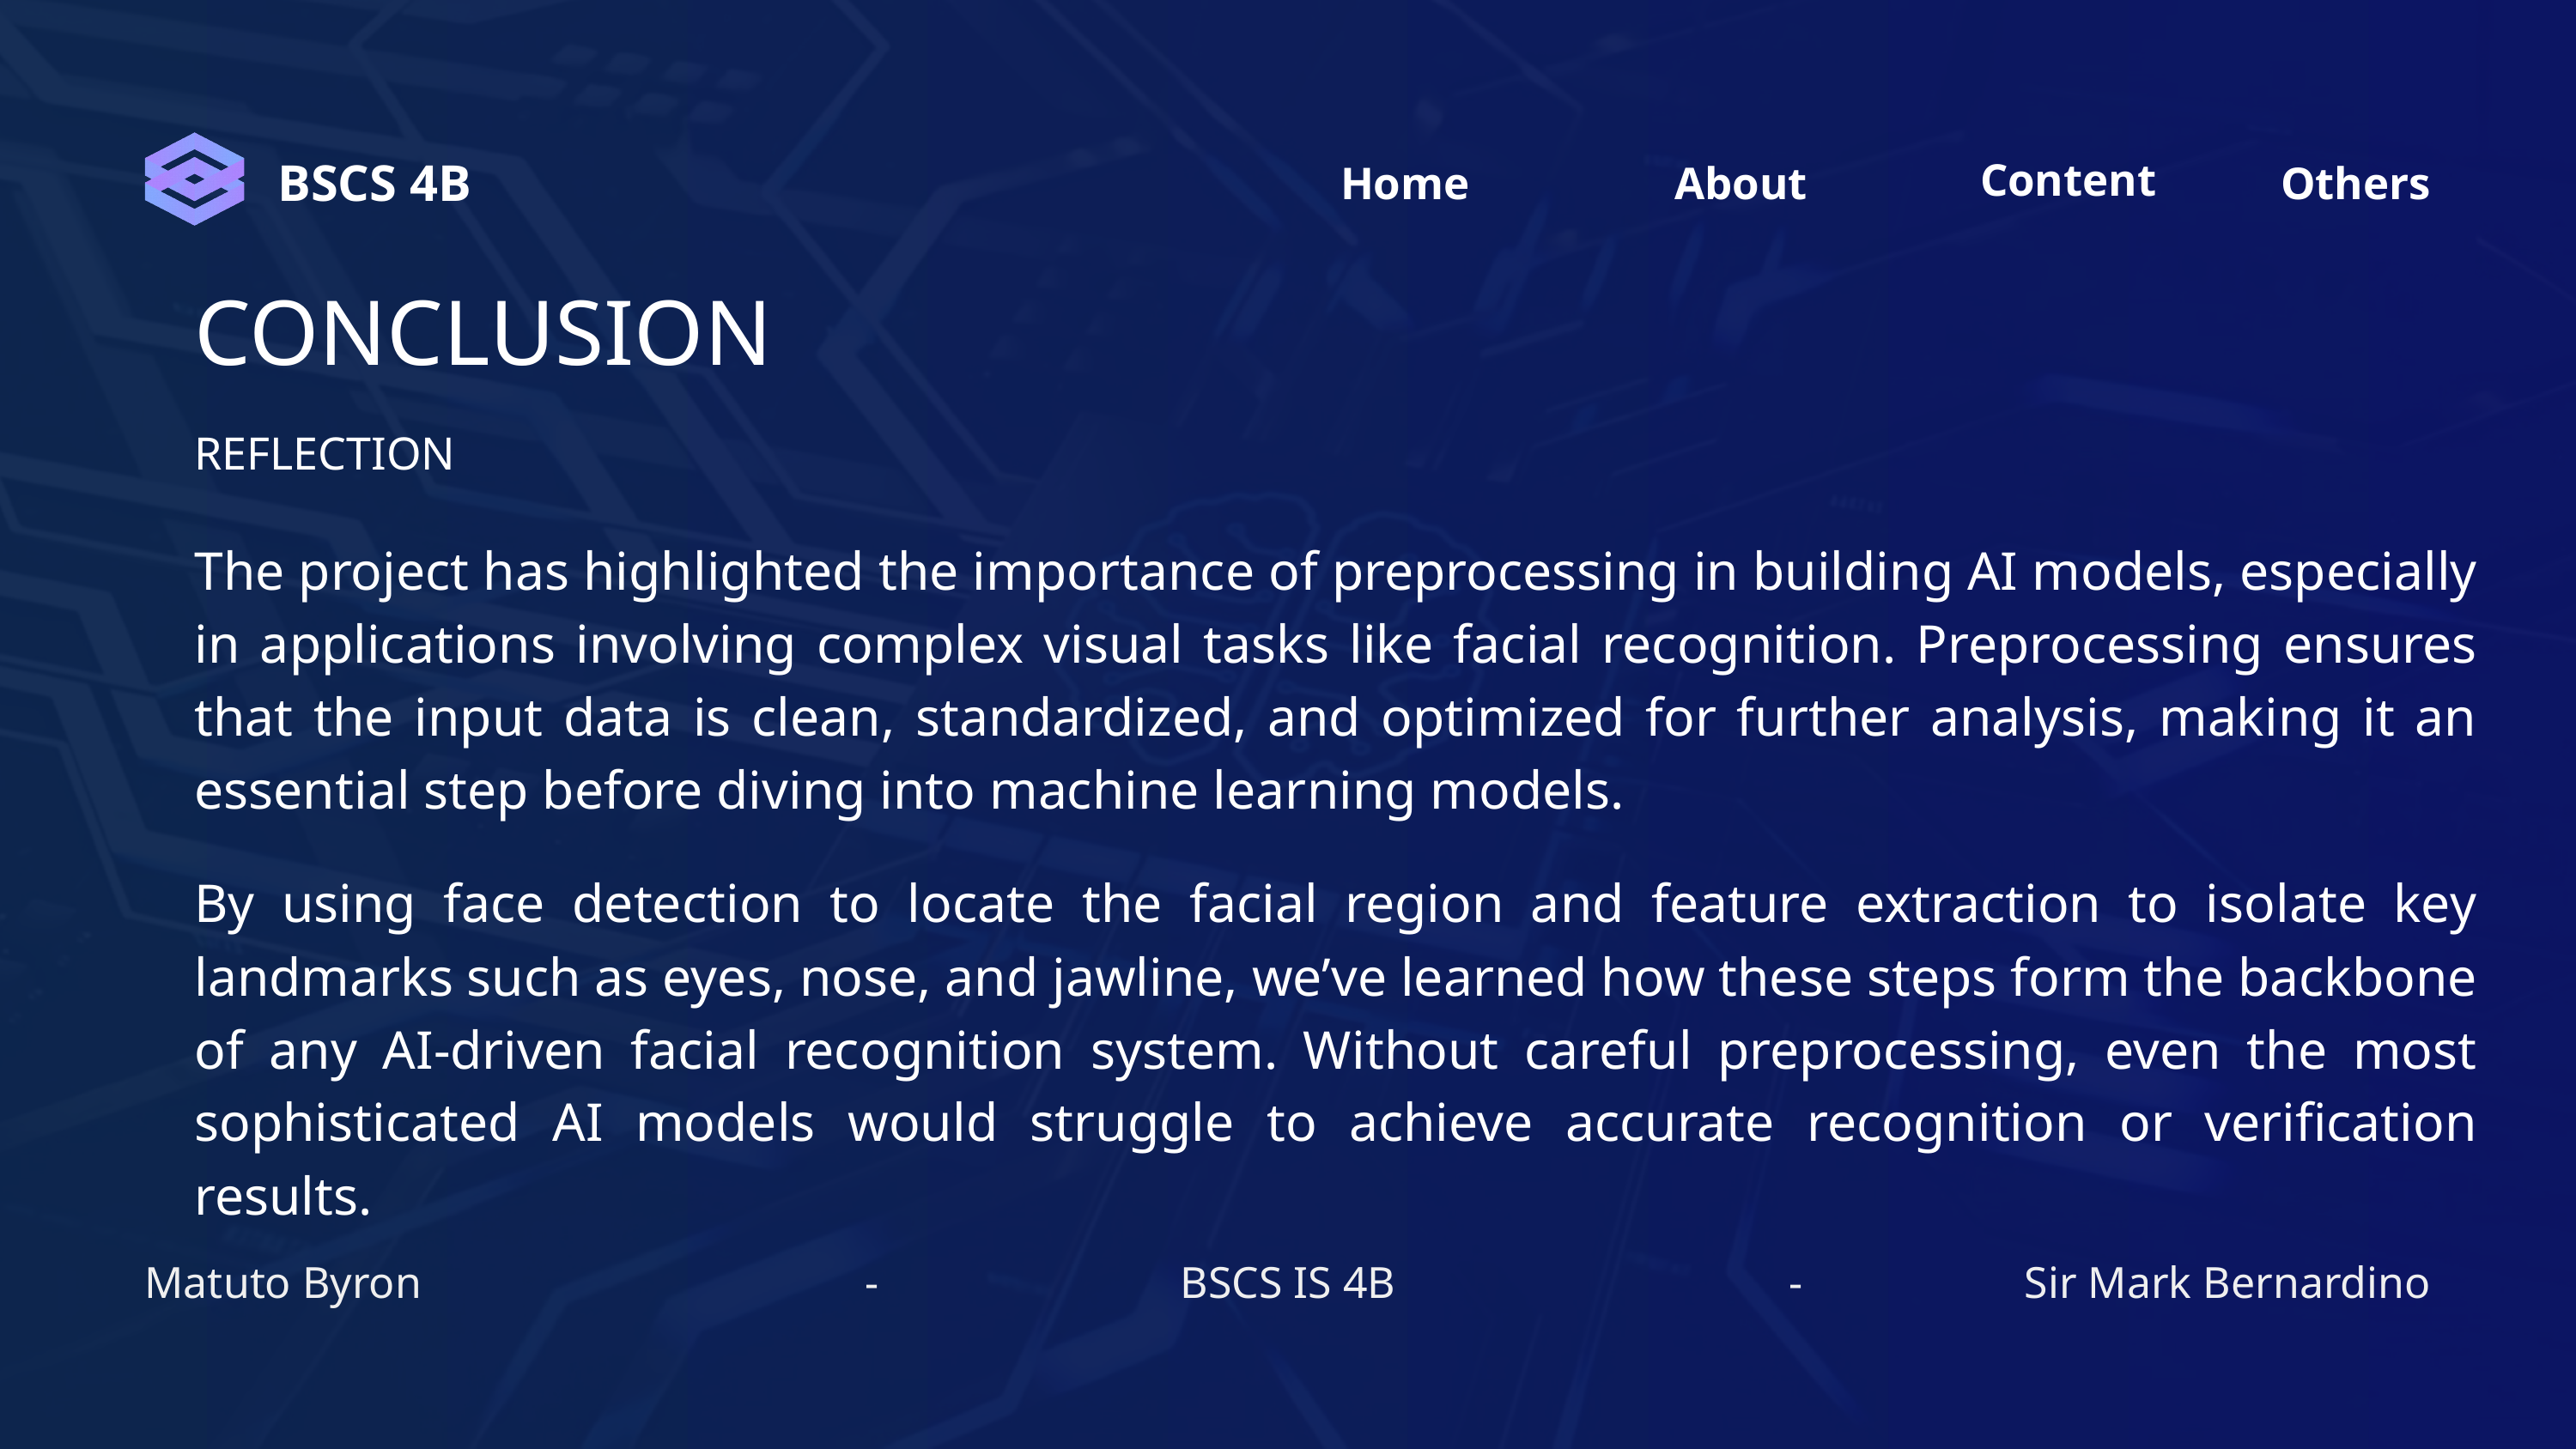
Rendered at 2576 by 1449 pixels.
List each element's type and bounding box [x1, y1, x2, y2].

text_box [0, 0, 2576, 1449]
